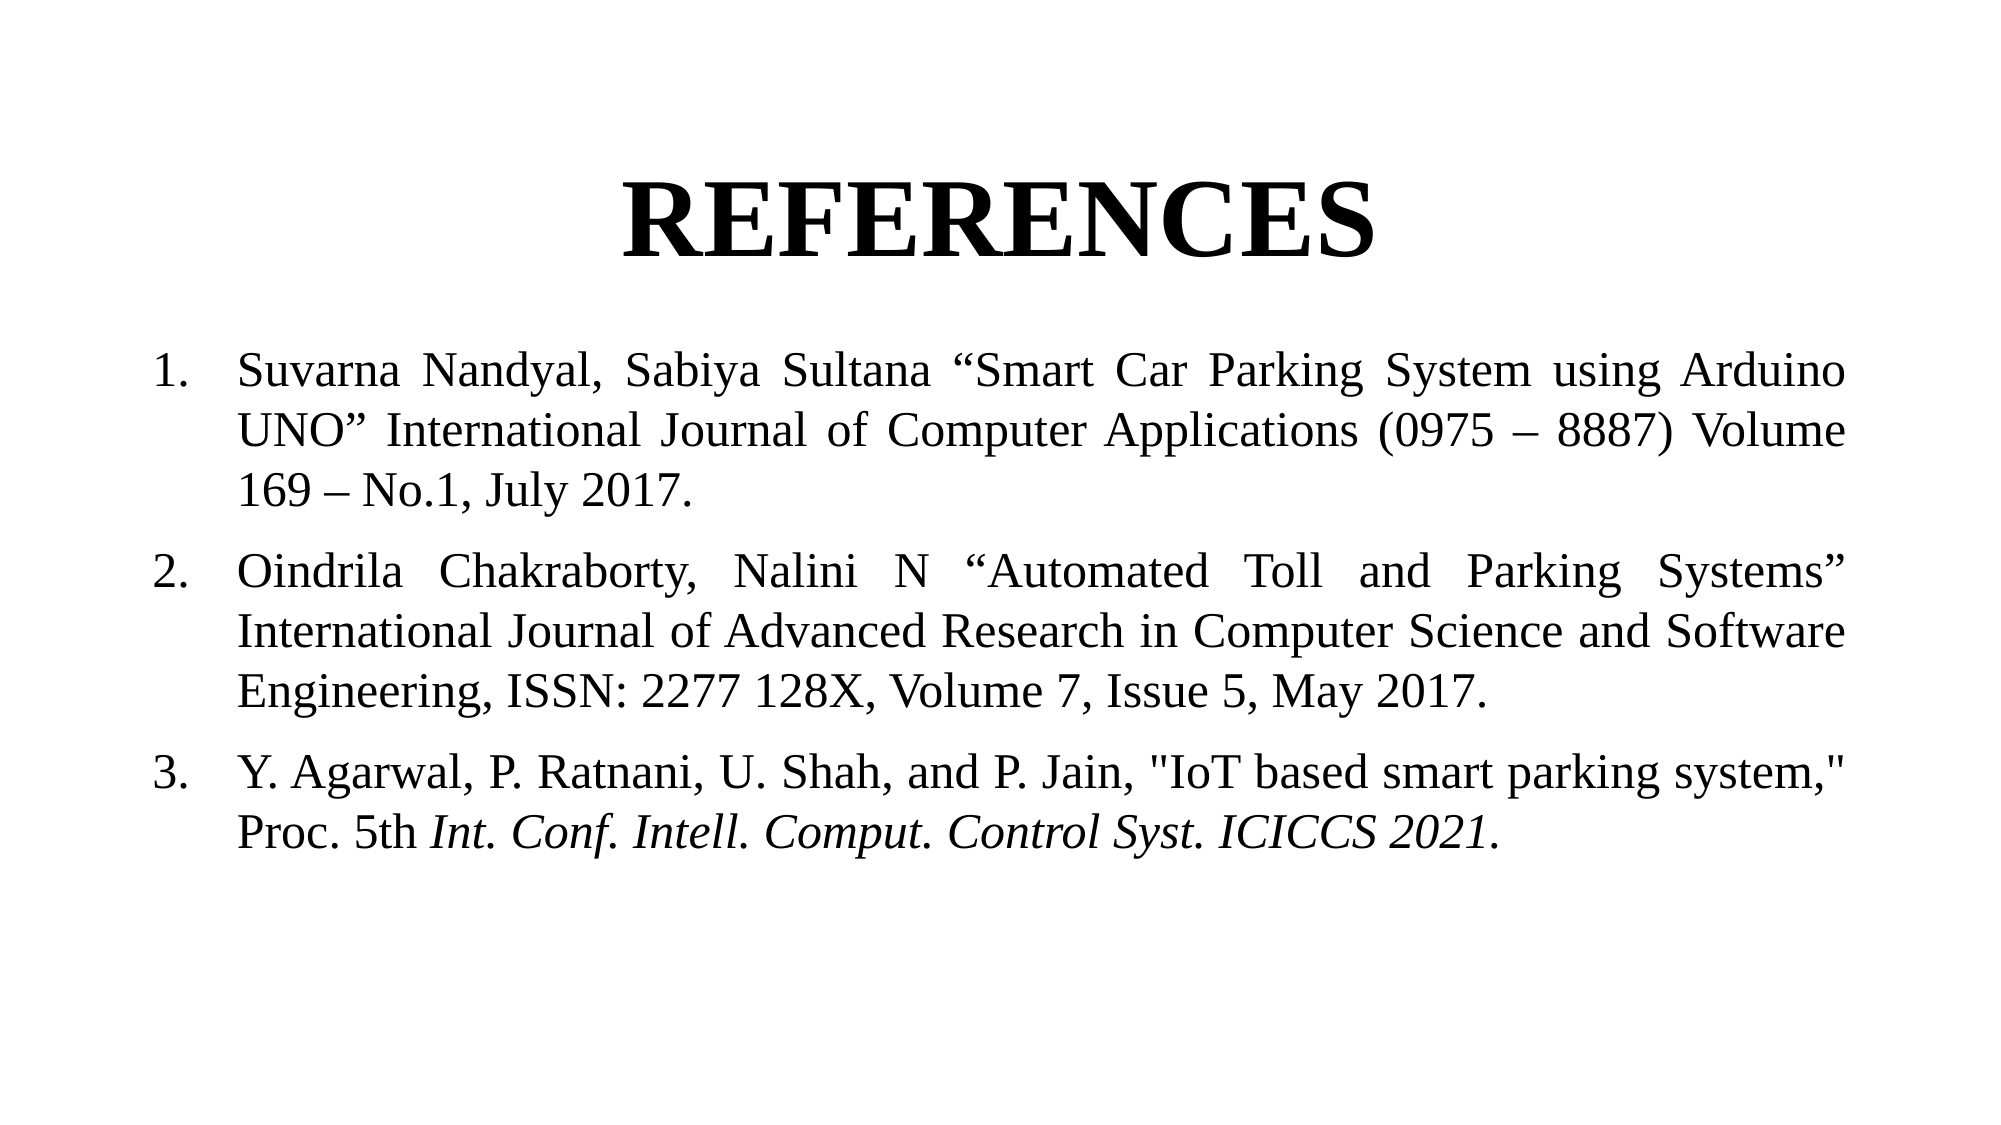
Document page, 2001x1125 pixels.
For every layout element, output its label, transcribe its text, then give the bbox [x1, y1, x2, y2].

title REFERENCES [137, 111, 1863, 329]
list Suvarna Nandyal, Sabiya Sultana “Smart Car Parking System using Arduino UNO” International Journal of Computer Applications (0975 – 8887) Volume 169 – No.1, July 2017. Oindrila Chakraborty, Nalini N “Automated Toll and Parking Systems” International Journal of Advanced Research in Computer Science and Software Engineering, ISSN: 2277 128X, Volume 7, Issue 5, May 2017. Y. Agarwal, P. Ratnani, U. Shah, and P. Jain, "IoT based smart parking system," Proc. 5th Int. Conf. Intell. Comput. Control Syst. ICICCS 2021. [137, 329, 1863, 1014]
